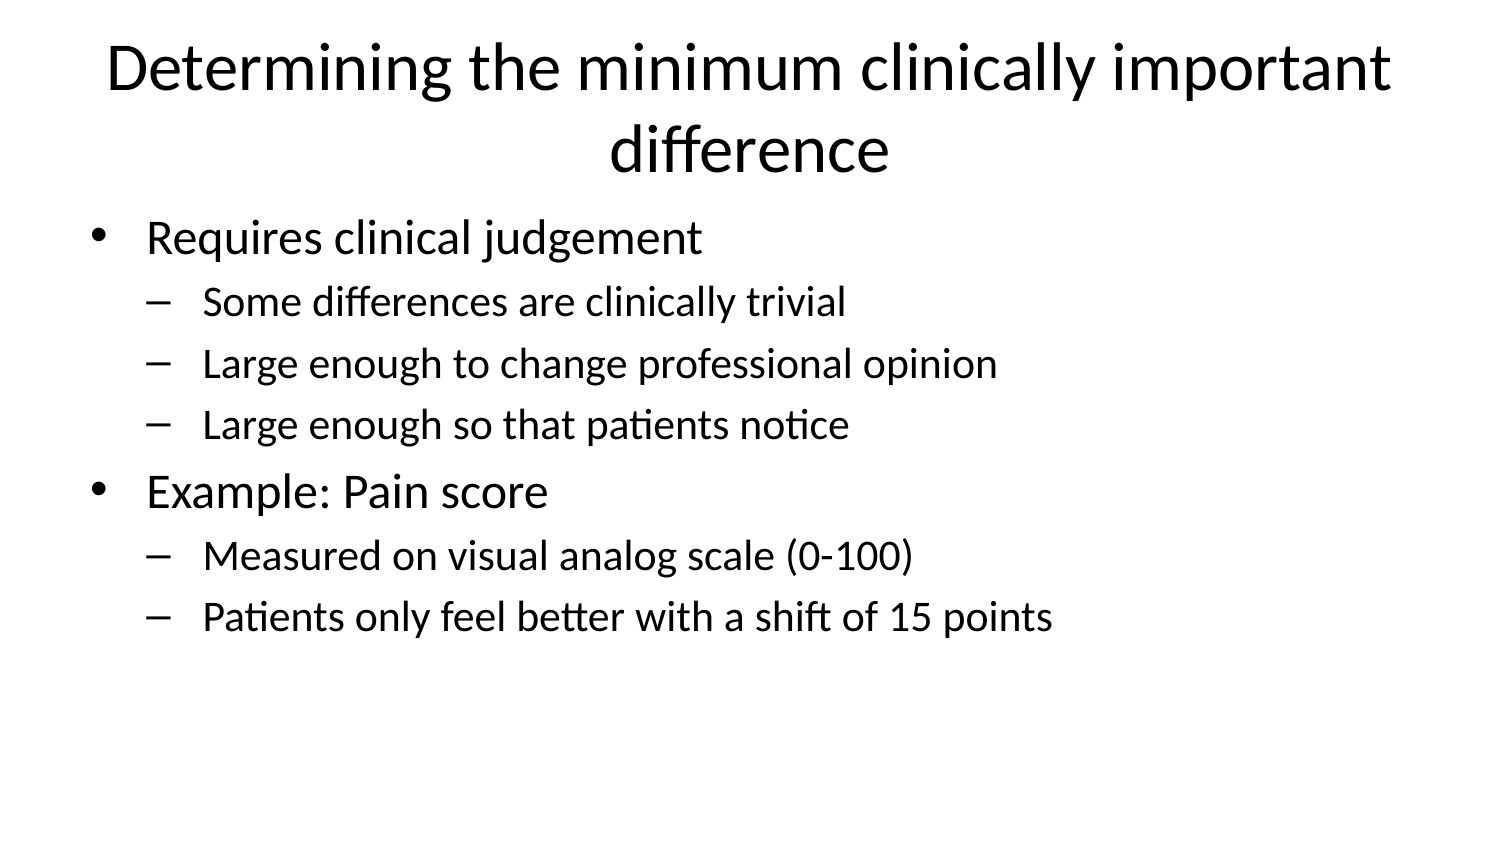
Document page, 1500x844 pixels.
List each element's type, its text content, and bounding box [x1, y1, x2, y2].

title Determining the minimum clinically important difference [75, 33, 1425, 175]
list Requires clinical judgement Some differences are clinically trivial Large enough to change professional opinion Large enough so that patients notice Example: Pain score Measured on visual analog scale (0-100) Patients only feel better with a shift of 15 points [75, 196, 1425, 754]
